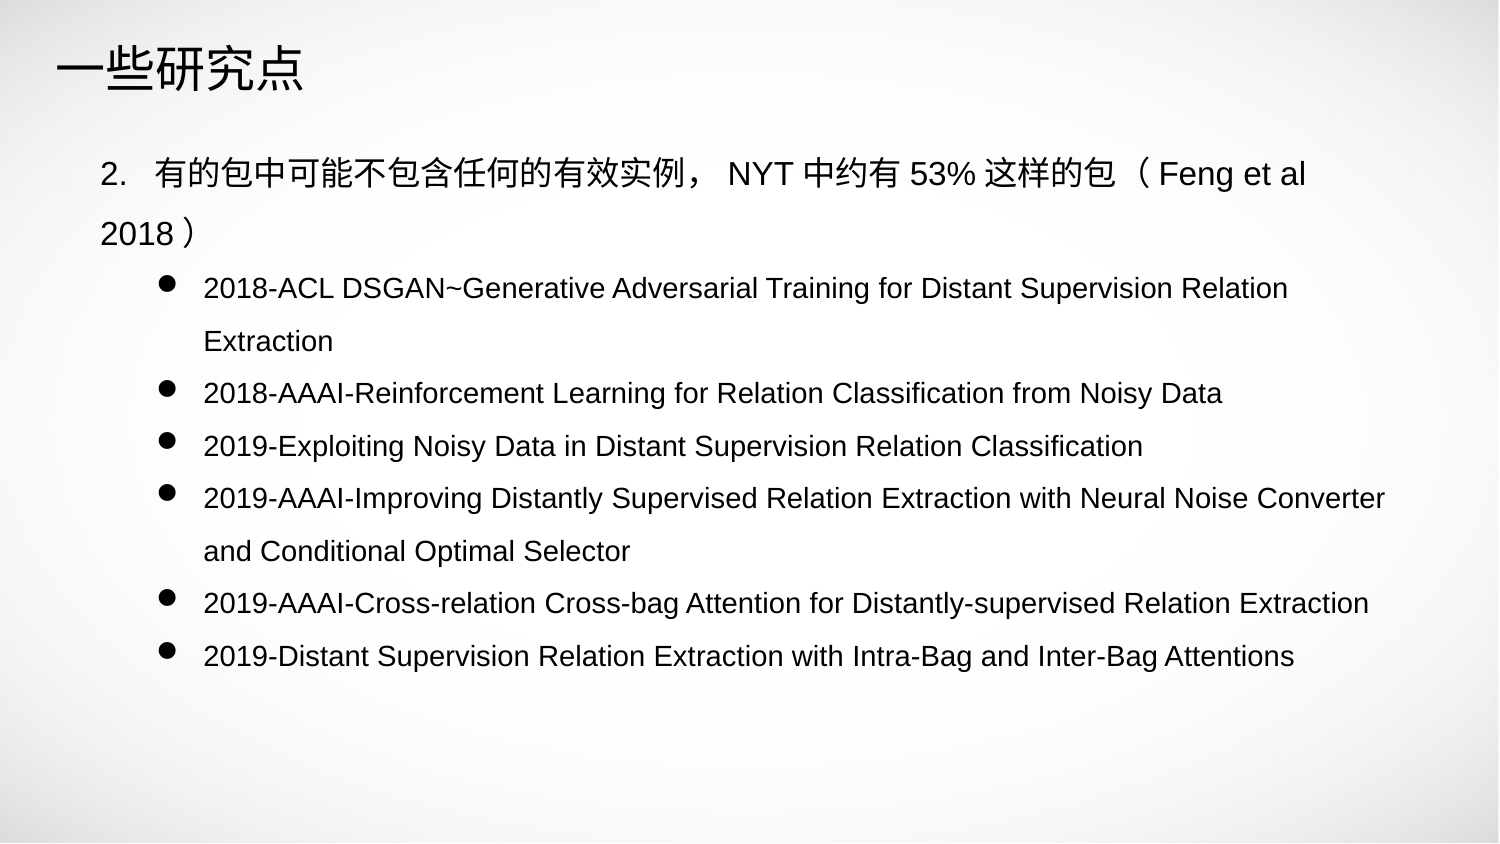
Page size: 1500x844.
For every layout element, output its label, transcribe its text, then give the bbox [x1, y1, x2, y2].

text_box 2. 有的包中可能不包含任何的有效实例，NYT中约有53%这样的包（Feng et al 2018） 2018-ACL DSGAN~Generative Adversarial Training for Distant Supervision Relation Extraction 2018-AAAI-Reinforcement Learning for Relation Classification from Noisy Data 2019-Exploiting Noisy Data in Distant Supervision Relation Classification 2019-AAAI-Improving Distantly Supervised Relation Extraction with Neural Noise Converter and Conditional Optimal Selector 2019-AAAI-Cross-relation Cross-bag Attention for Distantly-supervised Relation Extraction 2019-Distant Supervision Relation Extraction with Intra-Bag and Inter-Bag Attentions [85, 125, 1405, 732]
picture [0, 0, 1500, 844]
text_box 一些研究点 [41, 30, 761, 105]
